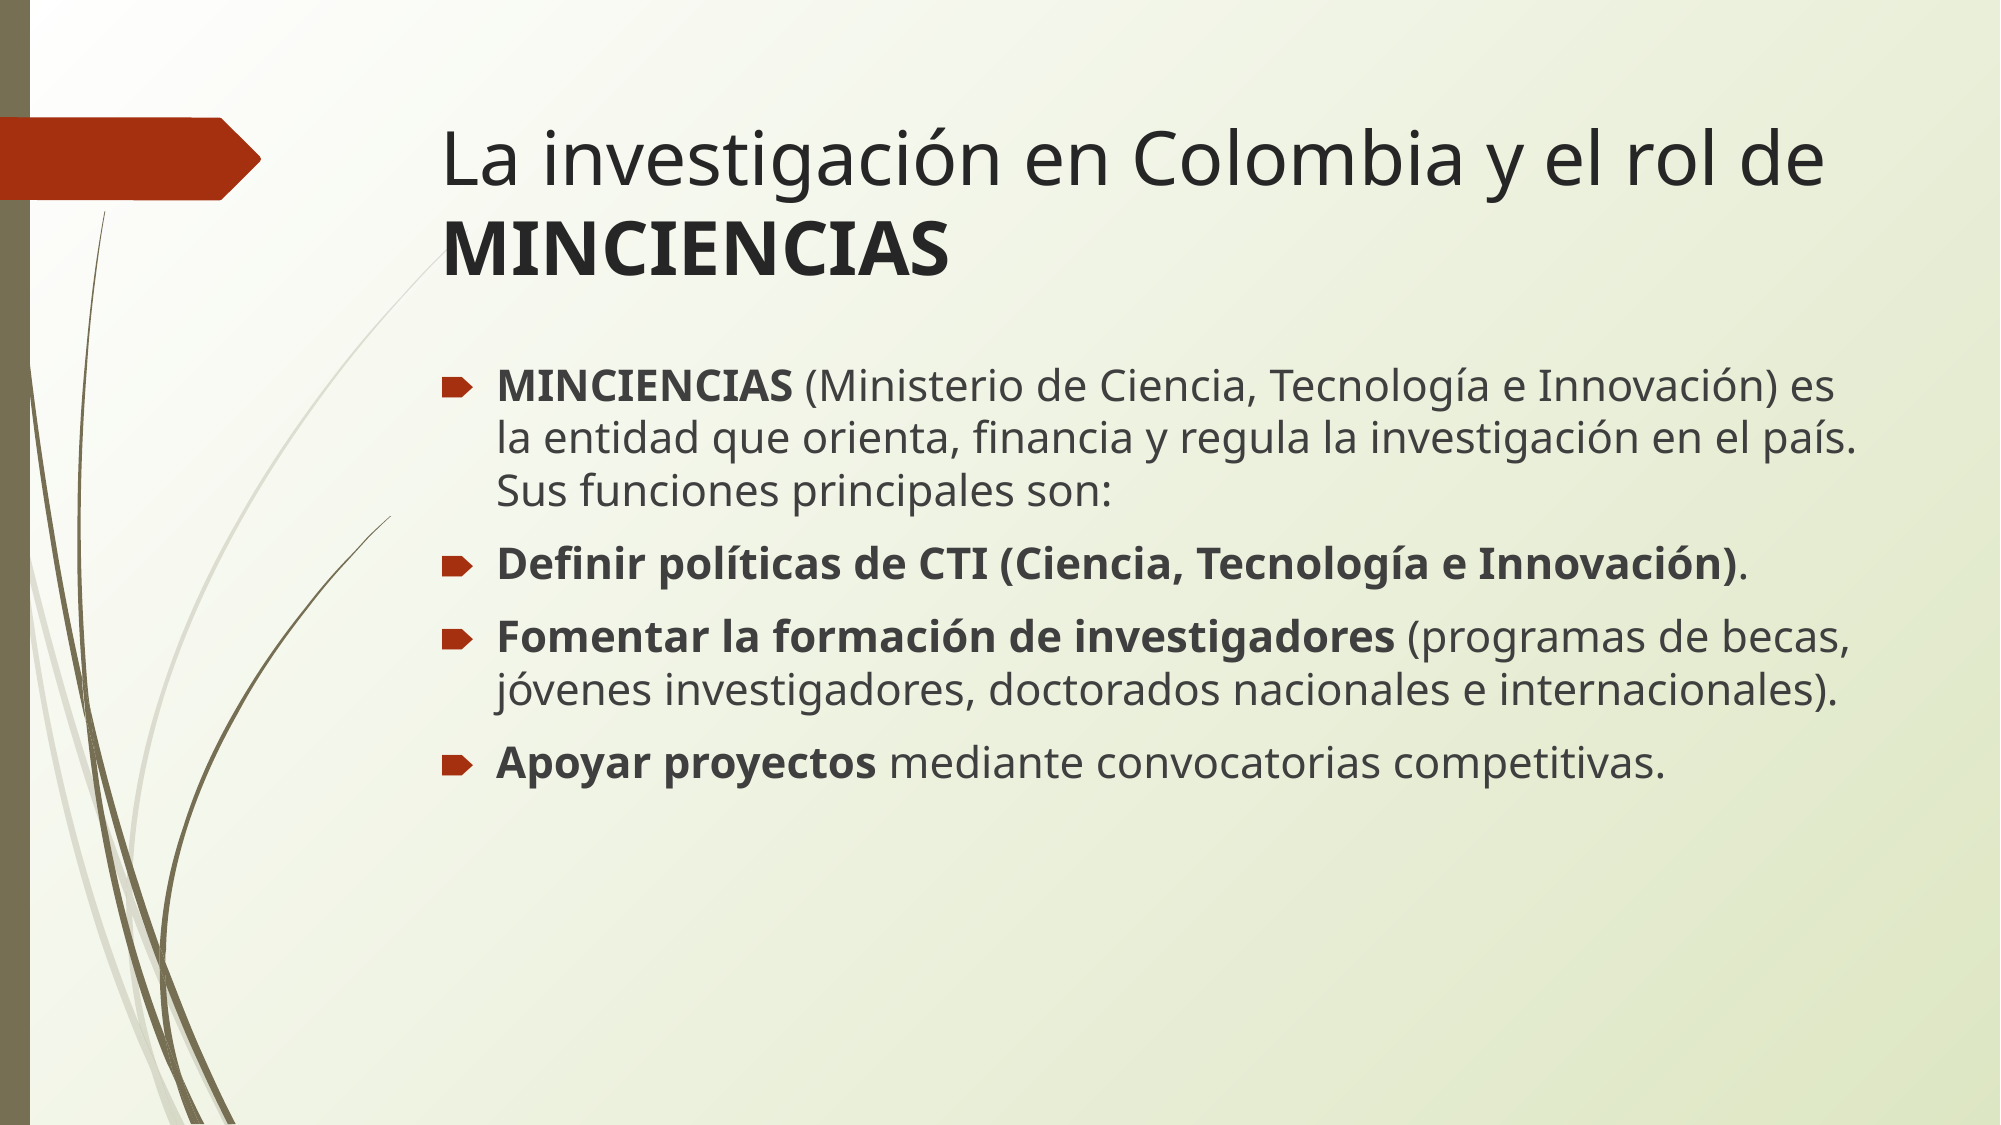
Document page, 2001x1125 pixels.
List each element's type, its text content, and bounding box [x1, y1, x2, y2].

list MINCIENCIAS (Ministerio de Ciencia, Tecnología e Innovación) es la entidad que orienta, financia y regula la investigación en el país. Sus funciones principales son: Definir políticas de CTI (Ciencia, Tecnología e Innovación). Fomentar la formación de investigadores (programas de becas, jóvenes investigadores, doctorados nacionales e internacionales). Apoyar proyectos mediante convocatorias competitivas. [424, 350, 1888, 970]
title La investigación en Colombia y el rol de MINCIENCIAS [425, 102, 1888, 313]
